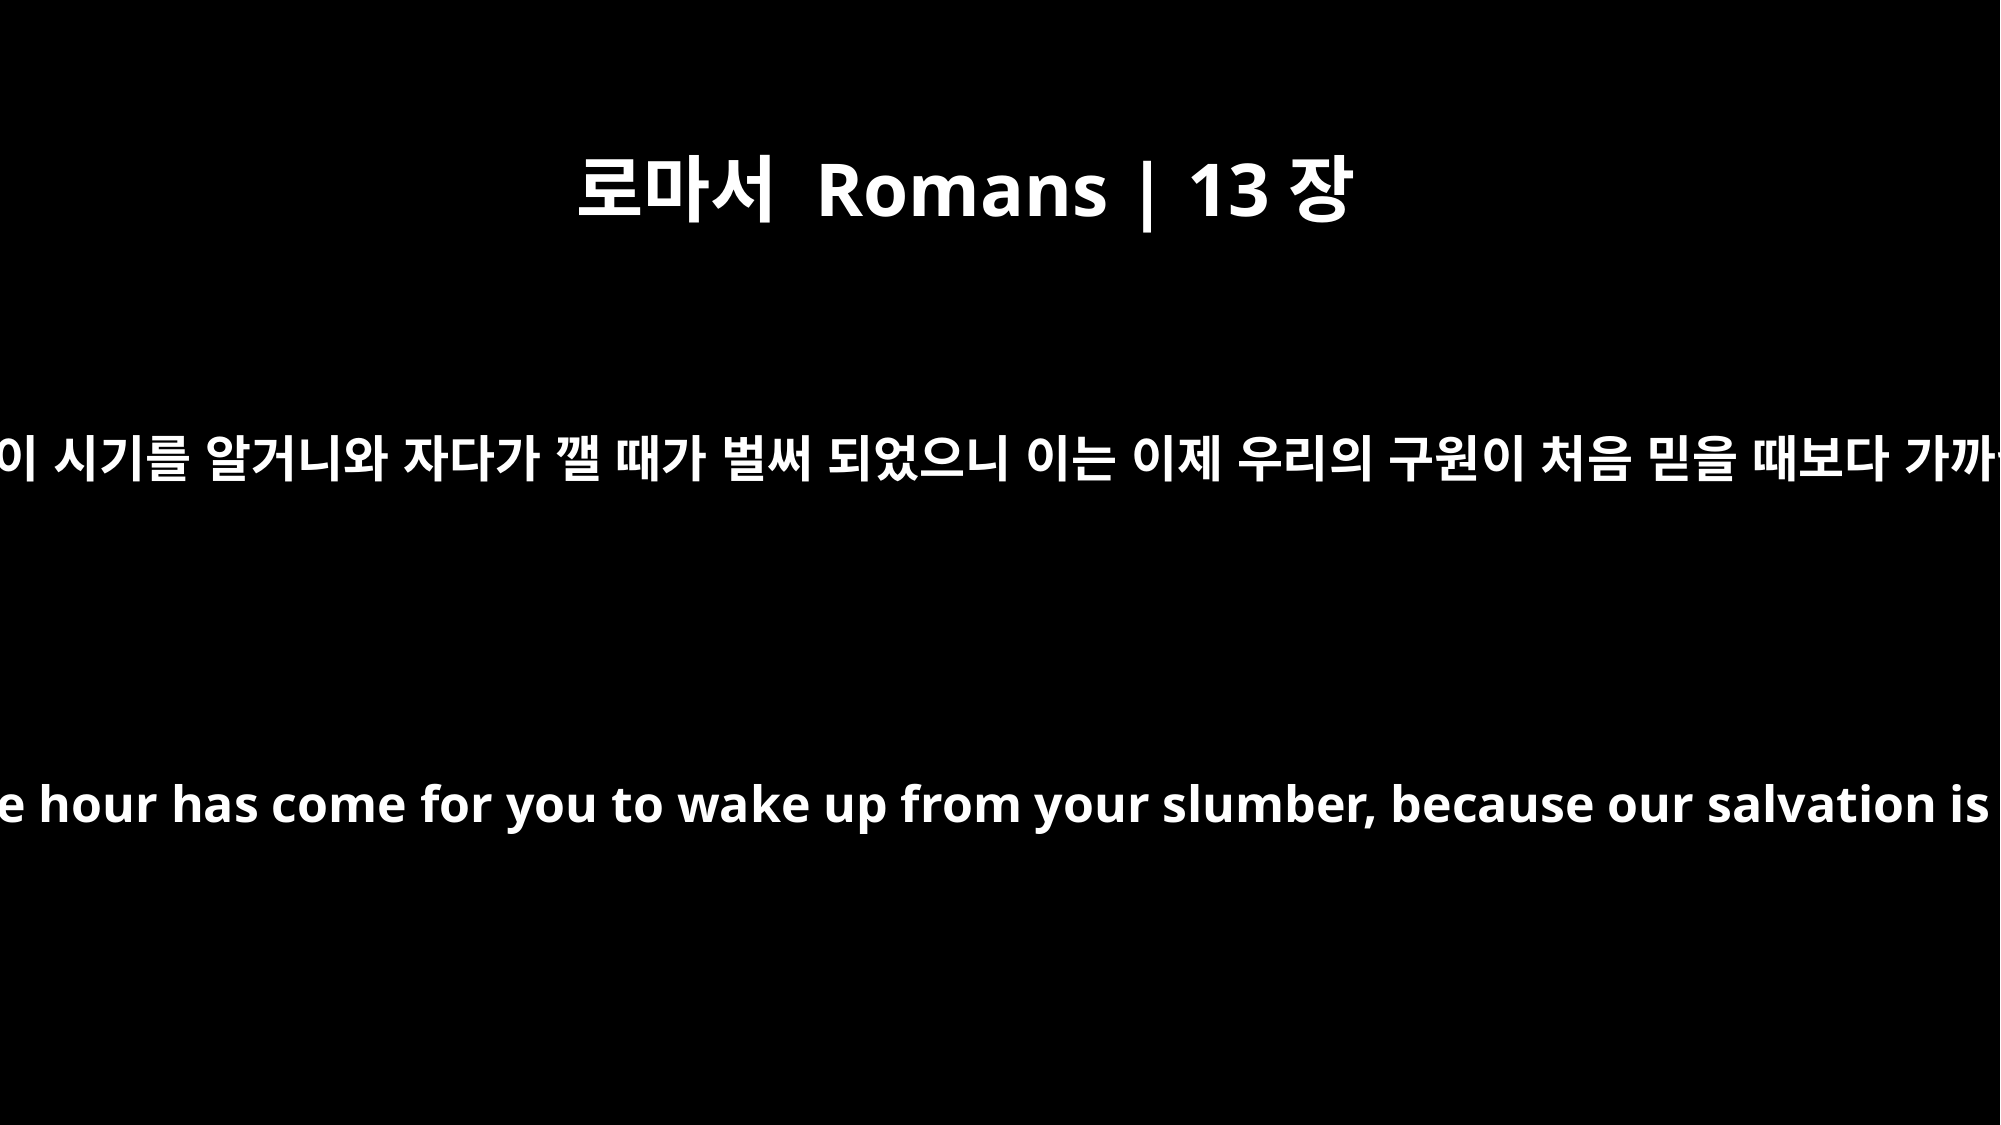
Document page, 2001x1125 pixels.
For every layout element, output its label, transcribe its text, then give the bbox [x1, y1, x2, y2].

text_box 로마서 Romans | 13장 [561, 136, 1371, 239]
text_box 11 또한 너희가 이 시기를 알거니와 자다가 깰 때가 벌써 되었으니 이는 이제 우리의 구원이 처음 믿을 때보다 가까웠음이라 [0, 359, 2000, 495]
text_box And do this, understanding the present time. The hour has come for you to wake up from your slumber, because our salvation is nearer now than when we first believed. [0, 764, 2000, 840]
